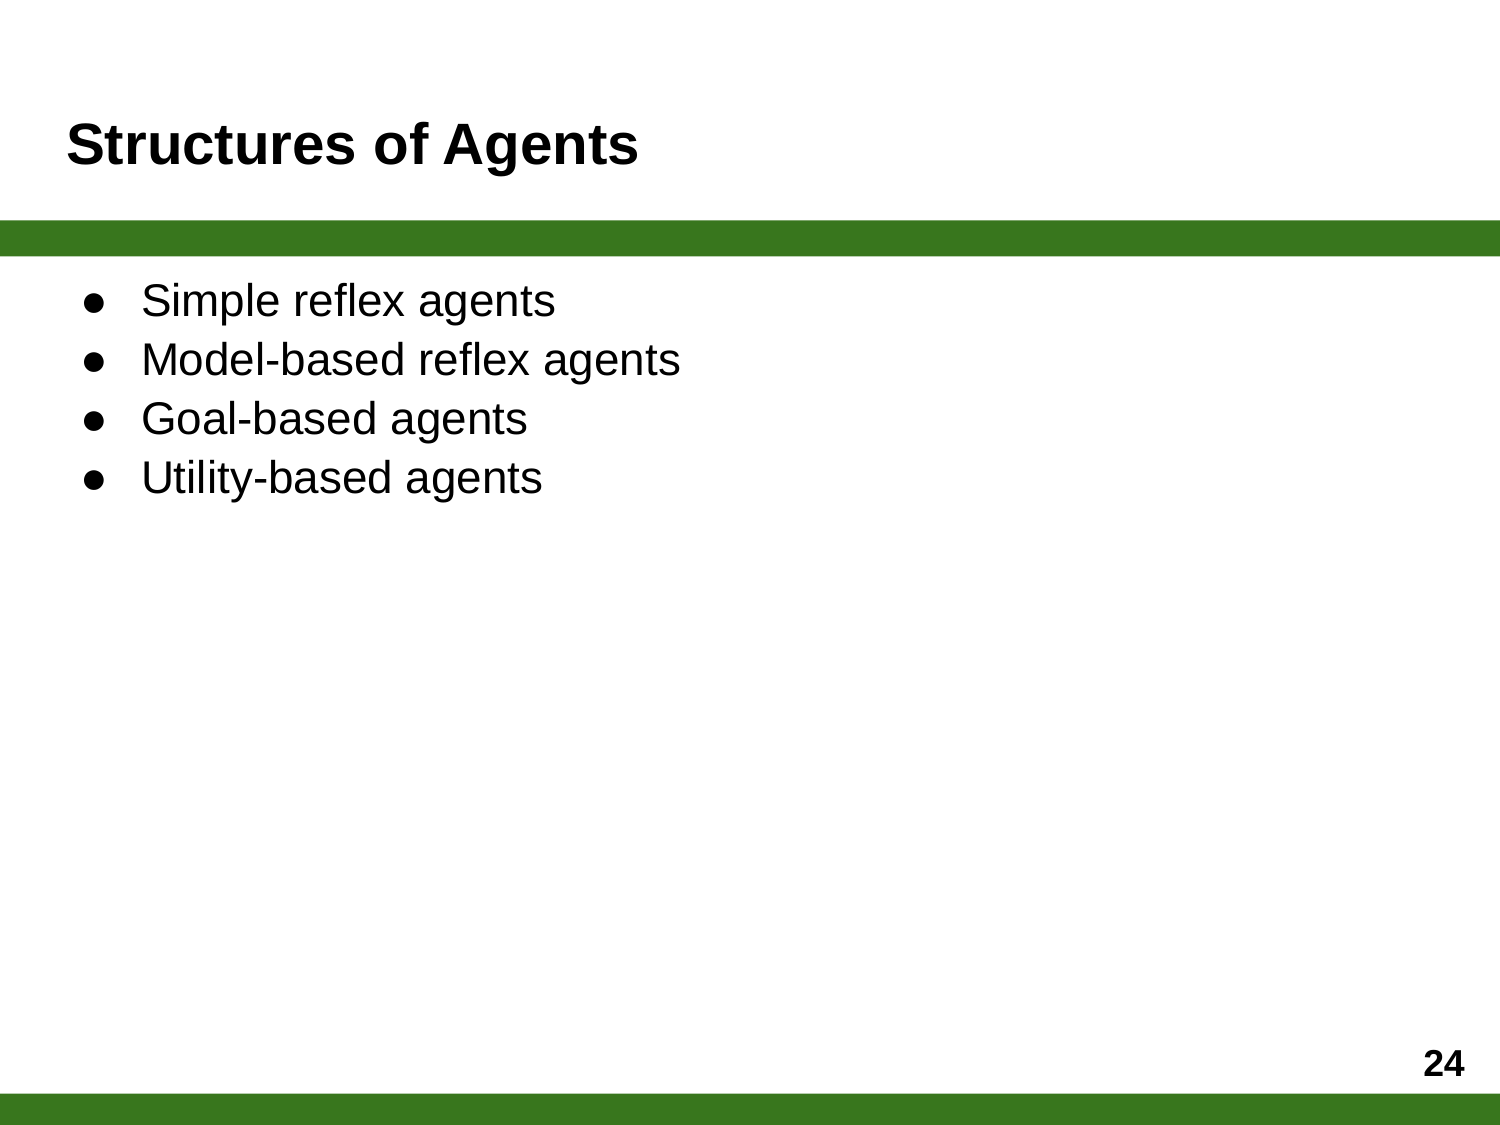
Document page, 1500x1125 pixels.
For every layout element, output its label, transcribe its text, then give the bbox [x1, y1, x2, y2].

slide_number ‹#› [1389, 1019, 1480, 1106]
list Simple reflex agents Model-based reflex agents Goal-based agents Utility-based agents [51, 252, 1449, 1000]
title Structures of Agents [51, 97, 1449, 223]
